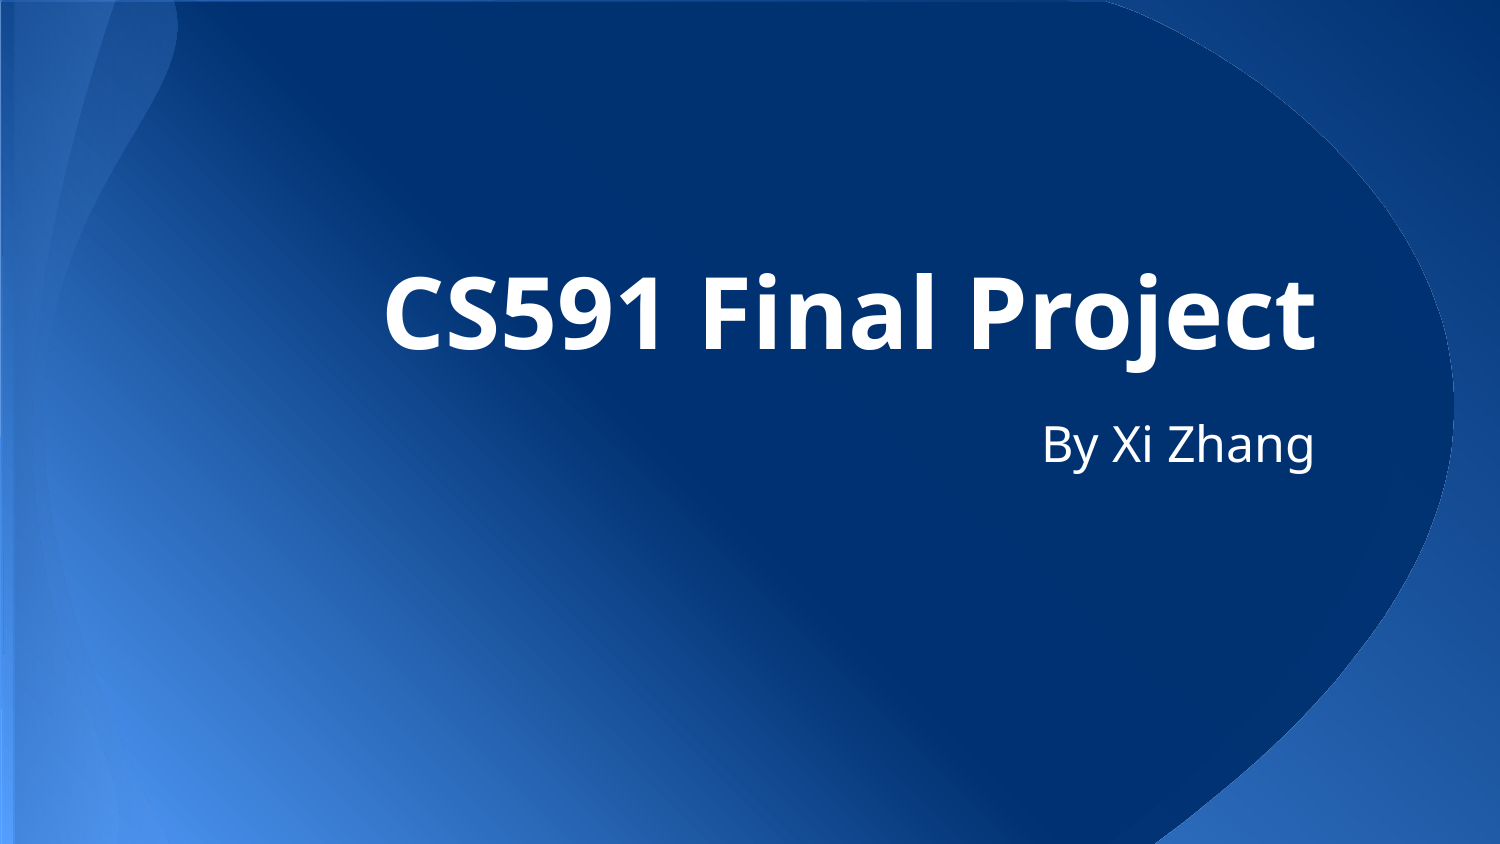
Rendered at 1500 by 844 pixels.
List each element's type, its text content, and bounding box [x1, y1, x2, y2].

title CS591 Final Project [177, 203, 1335, 385]
subtitle By Xi Zhang [177, 397, 1332, 512]
